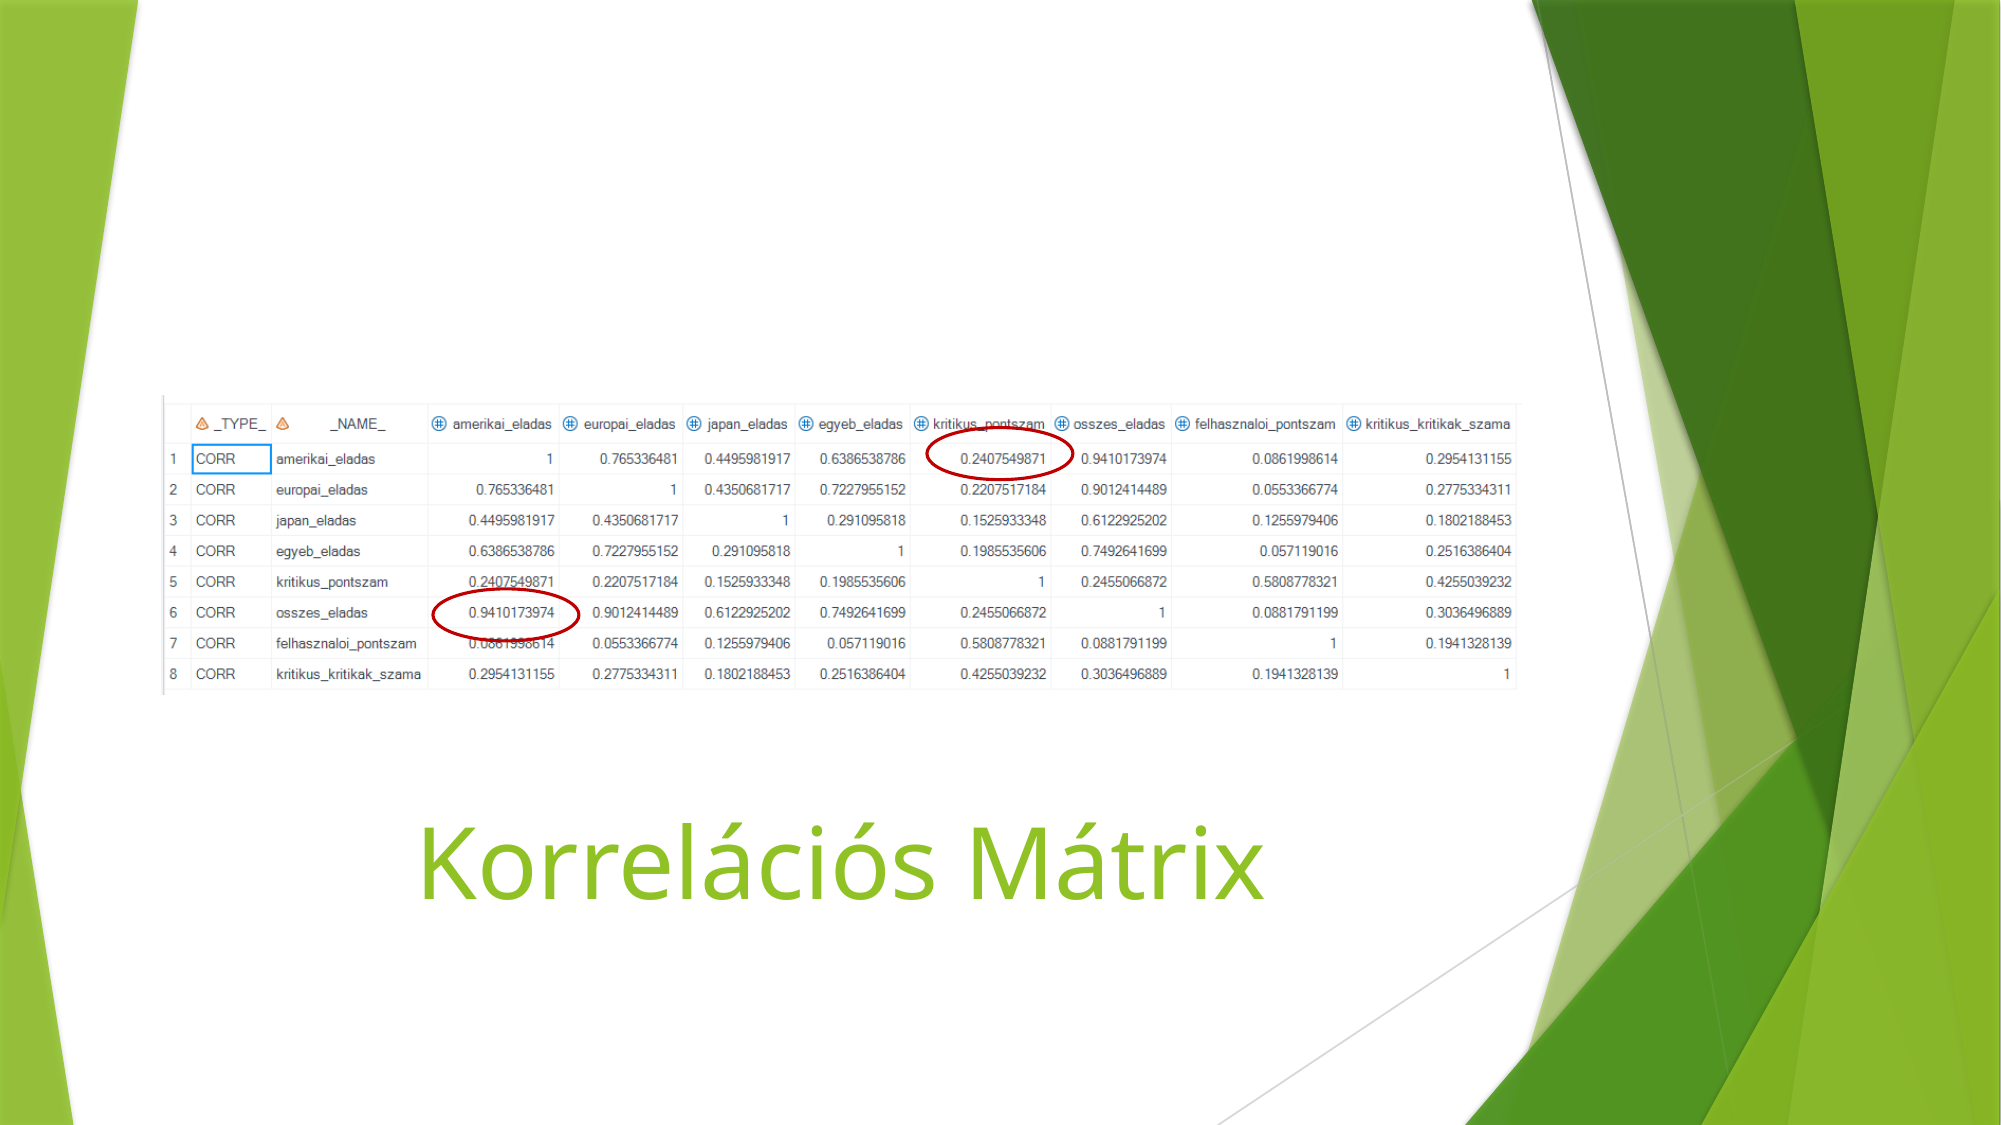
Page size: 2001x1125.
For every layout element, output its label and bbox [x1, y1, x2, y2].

list [161, 394, 1522, 695]
text_box [0, 0, 2000, 1125]
